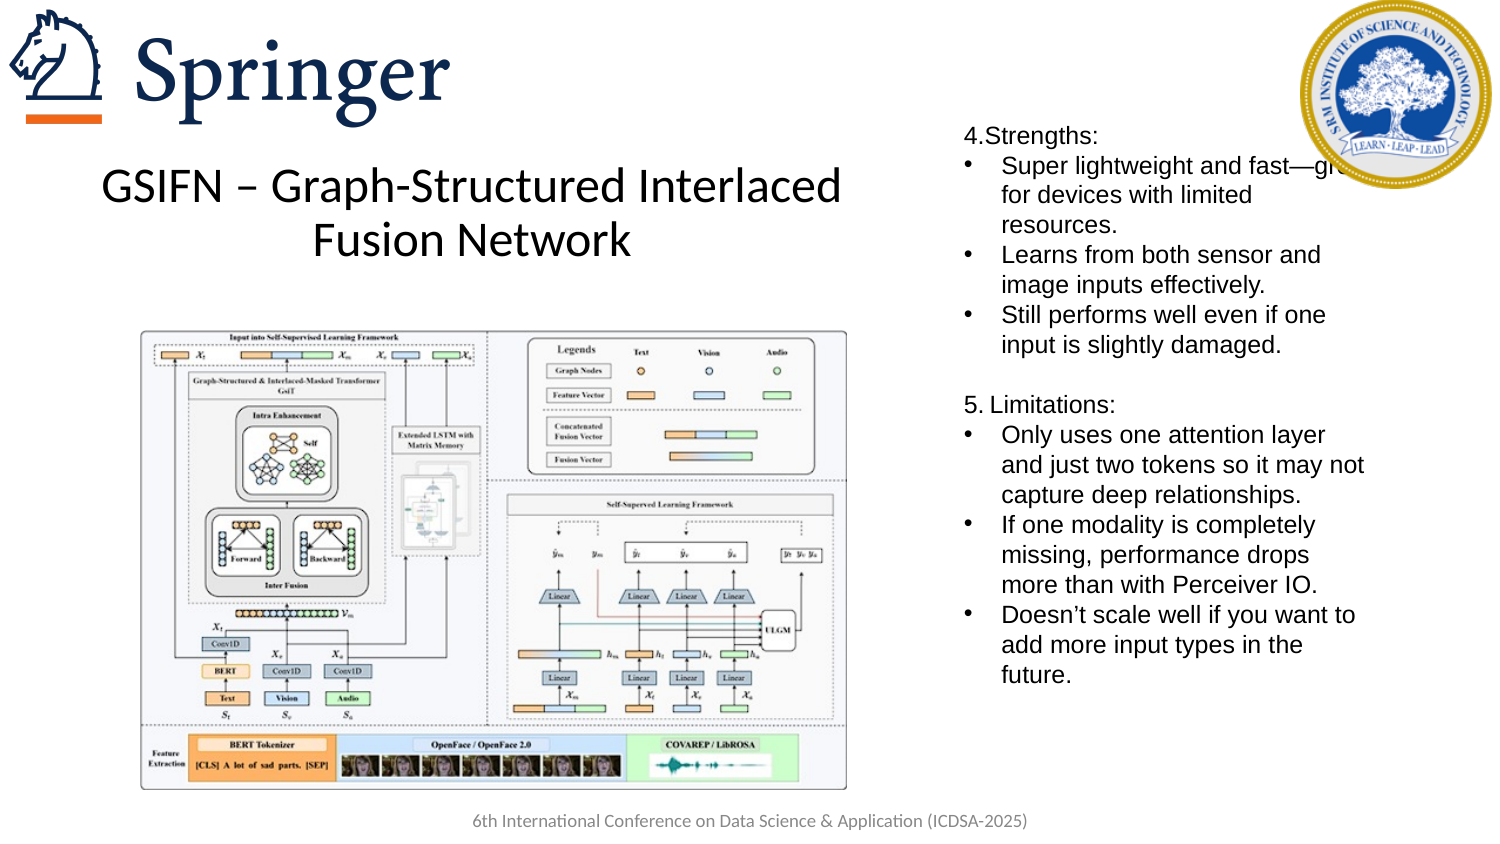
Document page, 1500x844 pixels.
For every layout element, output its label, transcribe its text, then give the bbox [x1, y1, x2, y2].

picture [140, 330, 847, 790]
title GSIFN – Graph-Structured Interlaced Fusion Network [84, 135, 860, 291]
picture [0, 0, 473, 136]
text_box 4.Strengths: Super lightweight and fast—great for devices with limited resources. Learns from both sensor and image inputs effectively. Still performs well even if one input is slightly damaged. 5. Limitations: Only uses one attention layer and just two tokens so it may not capture deep relationships. If one modality is completely missing, performance drops more than with Perceiver IO. Doesn’t scale well if you want to add more input types in the future. [948, 111, 1390, 696]
footer 6th International Conference on Data Science & Application (ICDSA-2025) [0, 798, 1500, 843]
picture [1300, 0, 1492, 190]
